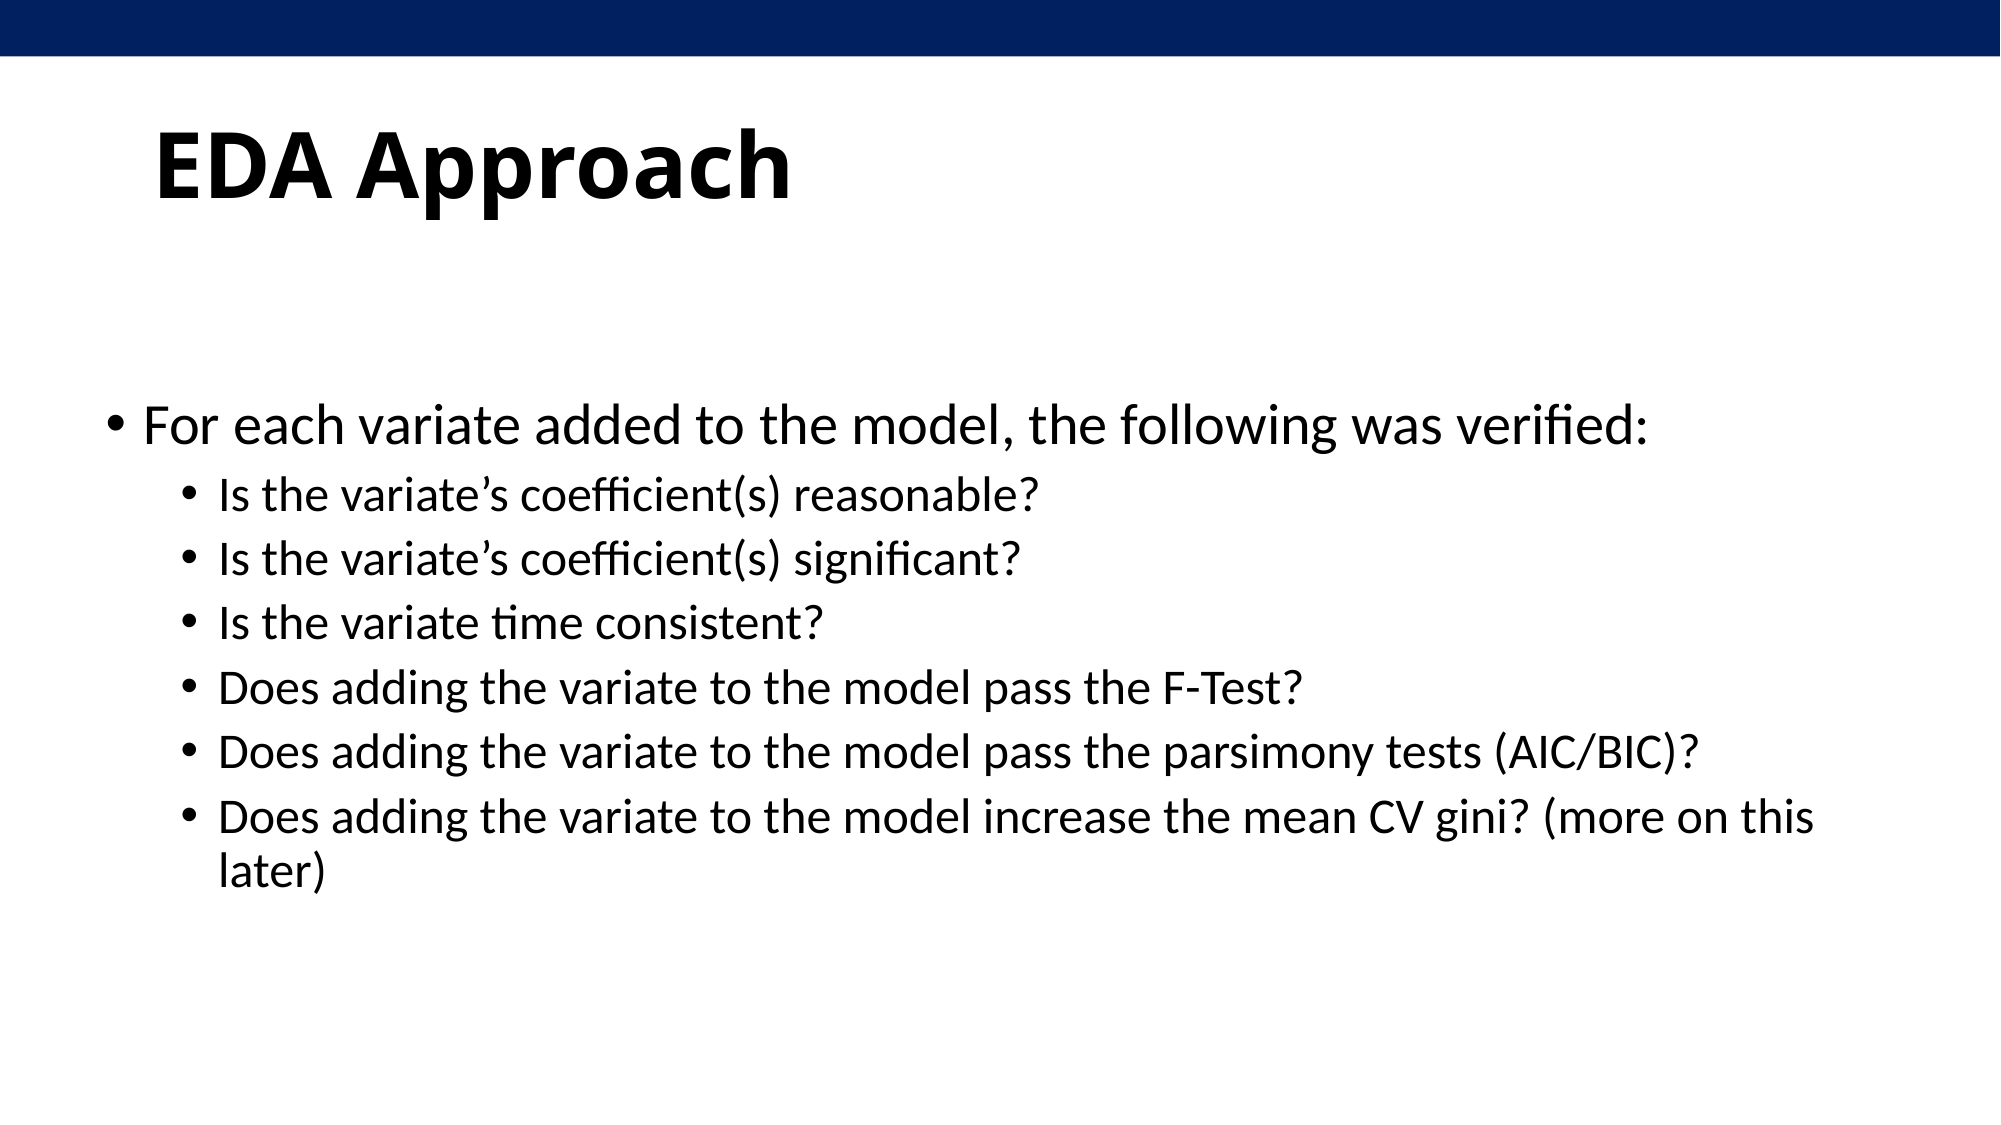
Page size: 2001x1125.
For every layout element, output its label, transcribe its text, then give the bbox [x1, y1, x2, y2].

text_box [0, 0, 2000, 57]
title EDA Approach [137, 59, 1863, 278]
list For each variate added to the model, the following was verified: Is the variate’s coefficient(s) reasonable? Is the variate’s coefficient(s) significant? Is the variate time consistent? Does adding the variate to the model pass the F-Test? Does adding the variate to the model pass the parsimony tests (AIC/BIC)? Does adding the variate to the model increase the mean CV gini? (more on this later) [90, 387, 1837, 911]
